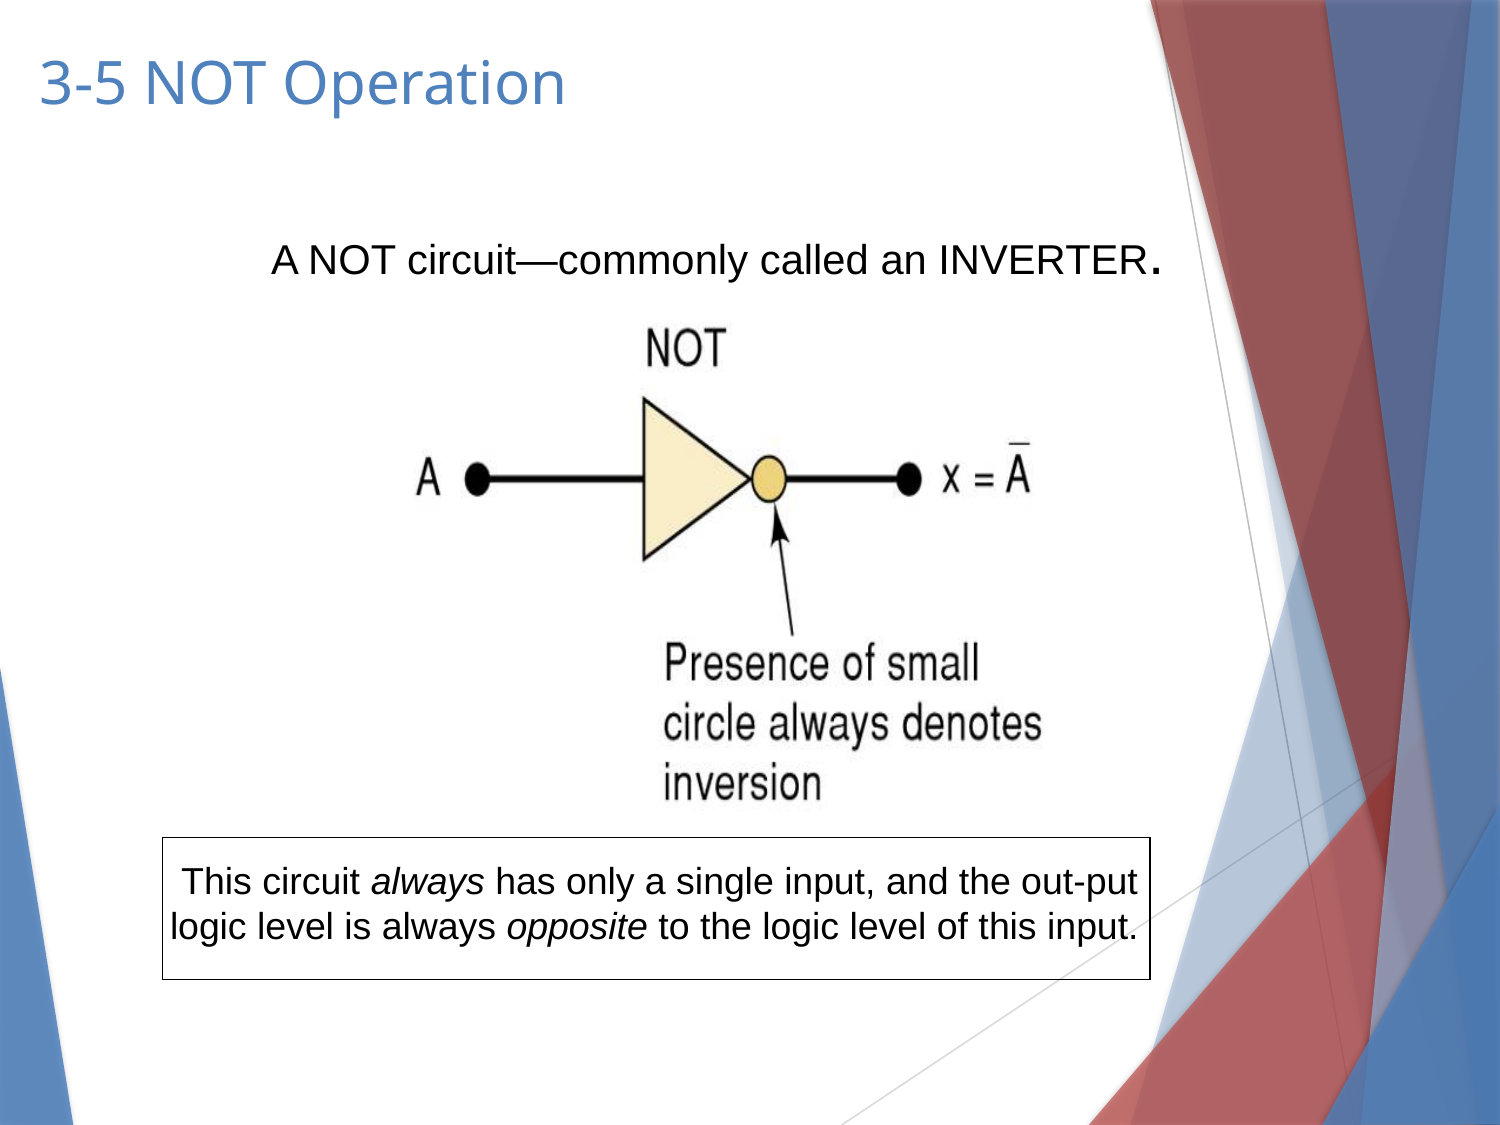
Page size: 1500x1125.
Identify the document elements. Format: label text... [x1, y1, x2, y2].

title 3-5 NOT Operation [24, 37, 1142, 125]
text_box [135, 837, 1185, 980]
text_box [201, 207, 1251, 812]
